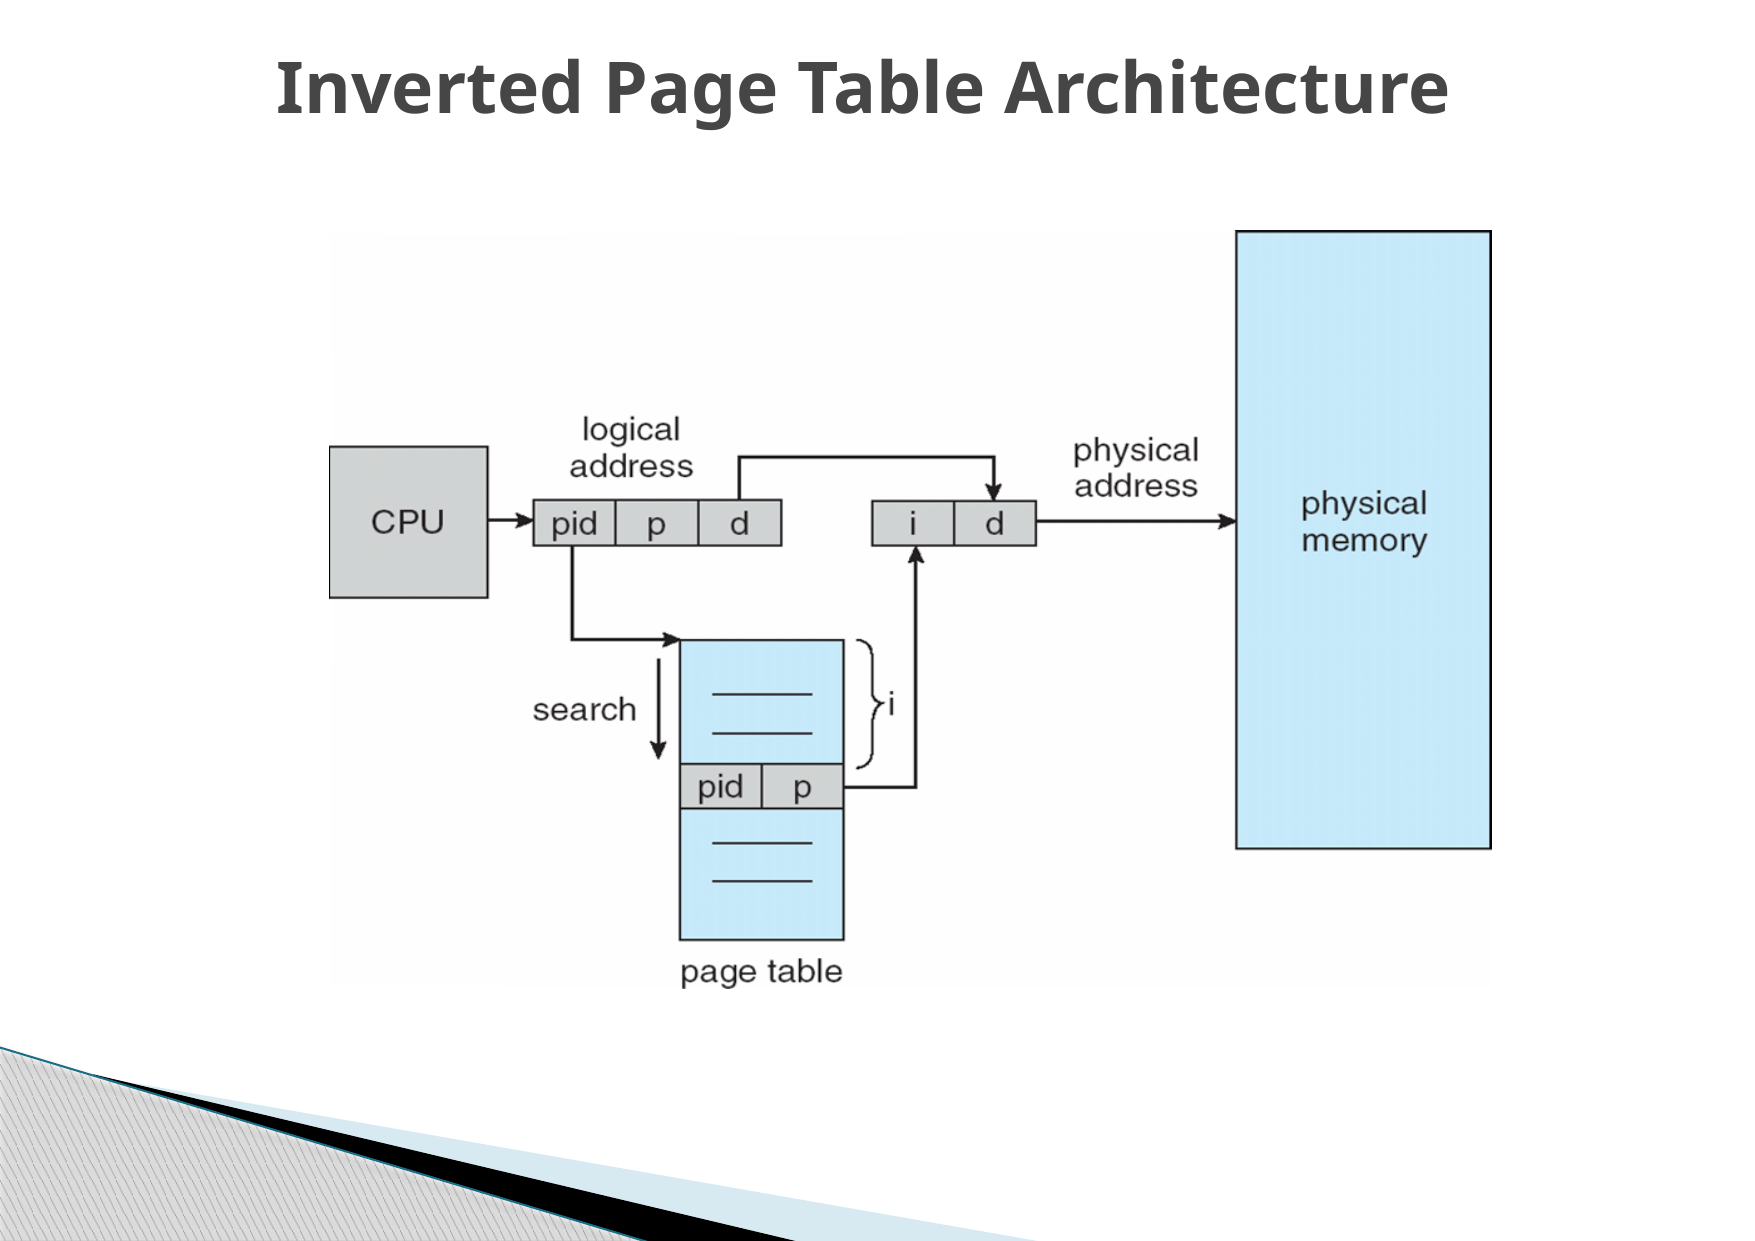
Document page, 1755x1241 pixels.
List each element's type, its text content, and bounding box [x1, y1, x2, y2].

title Inverted Page Table Architecture [259, 33, 1755, 138]
picture [329, 230, 1492, 989]
